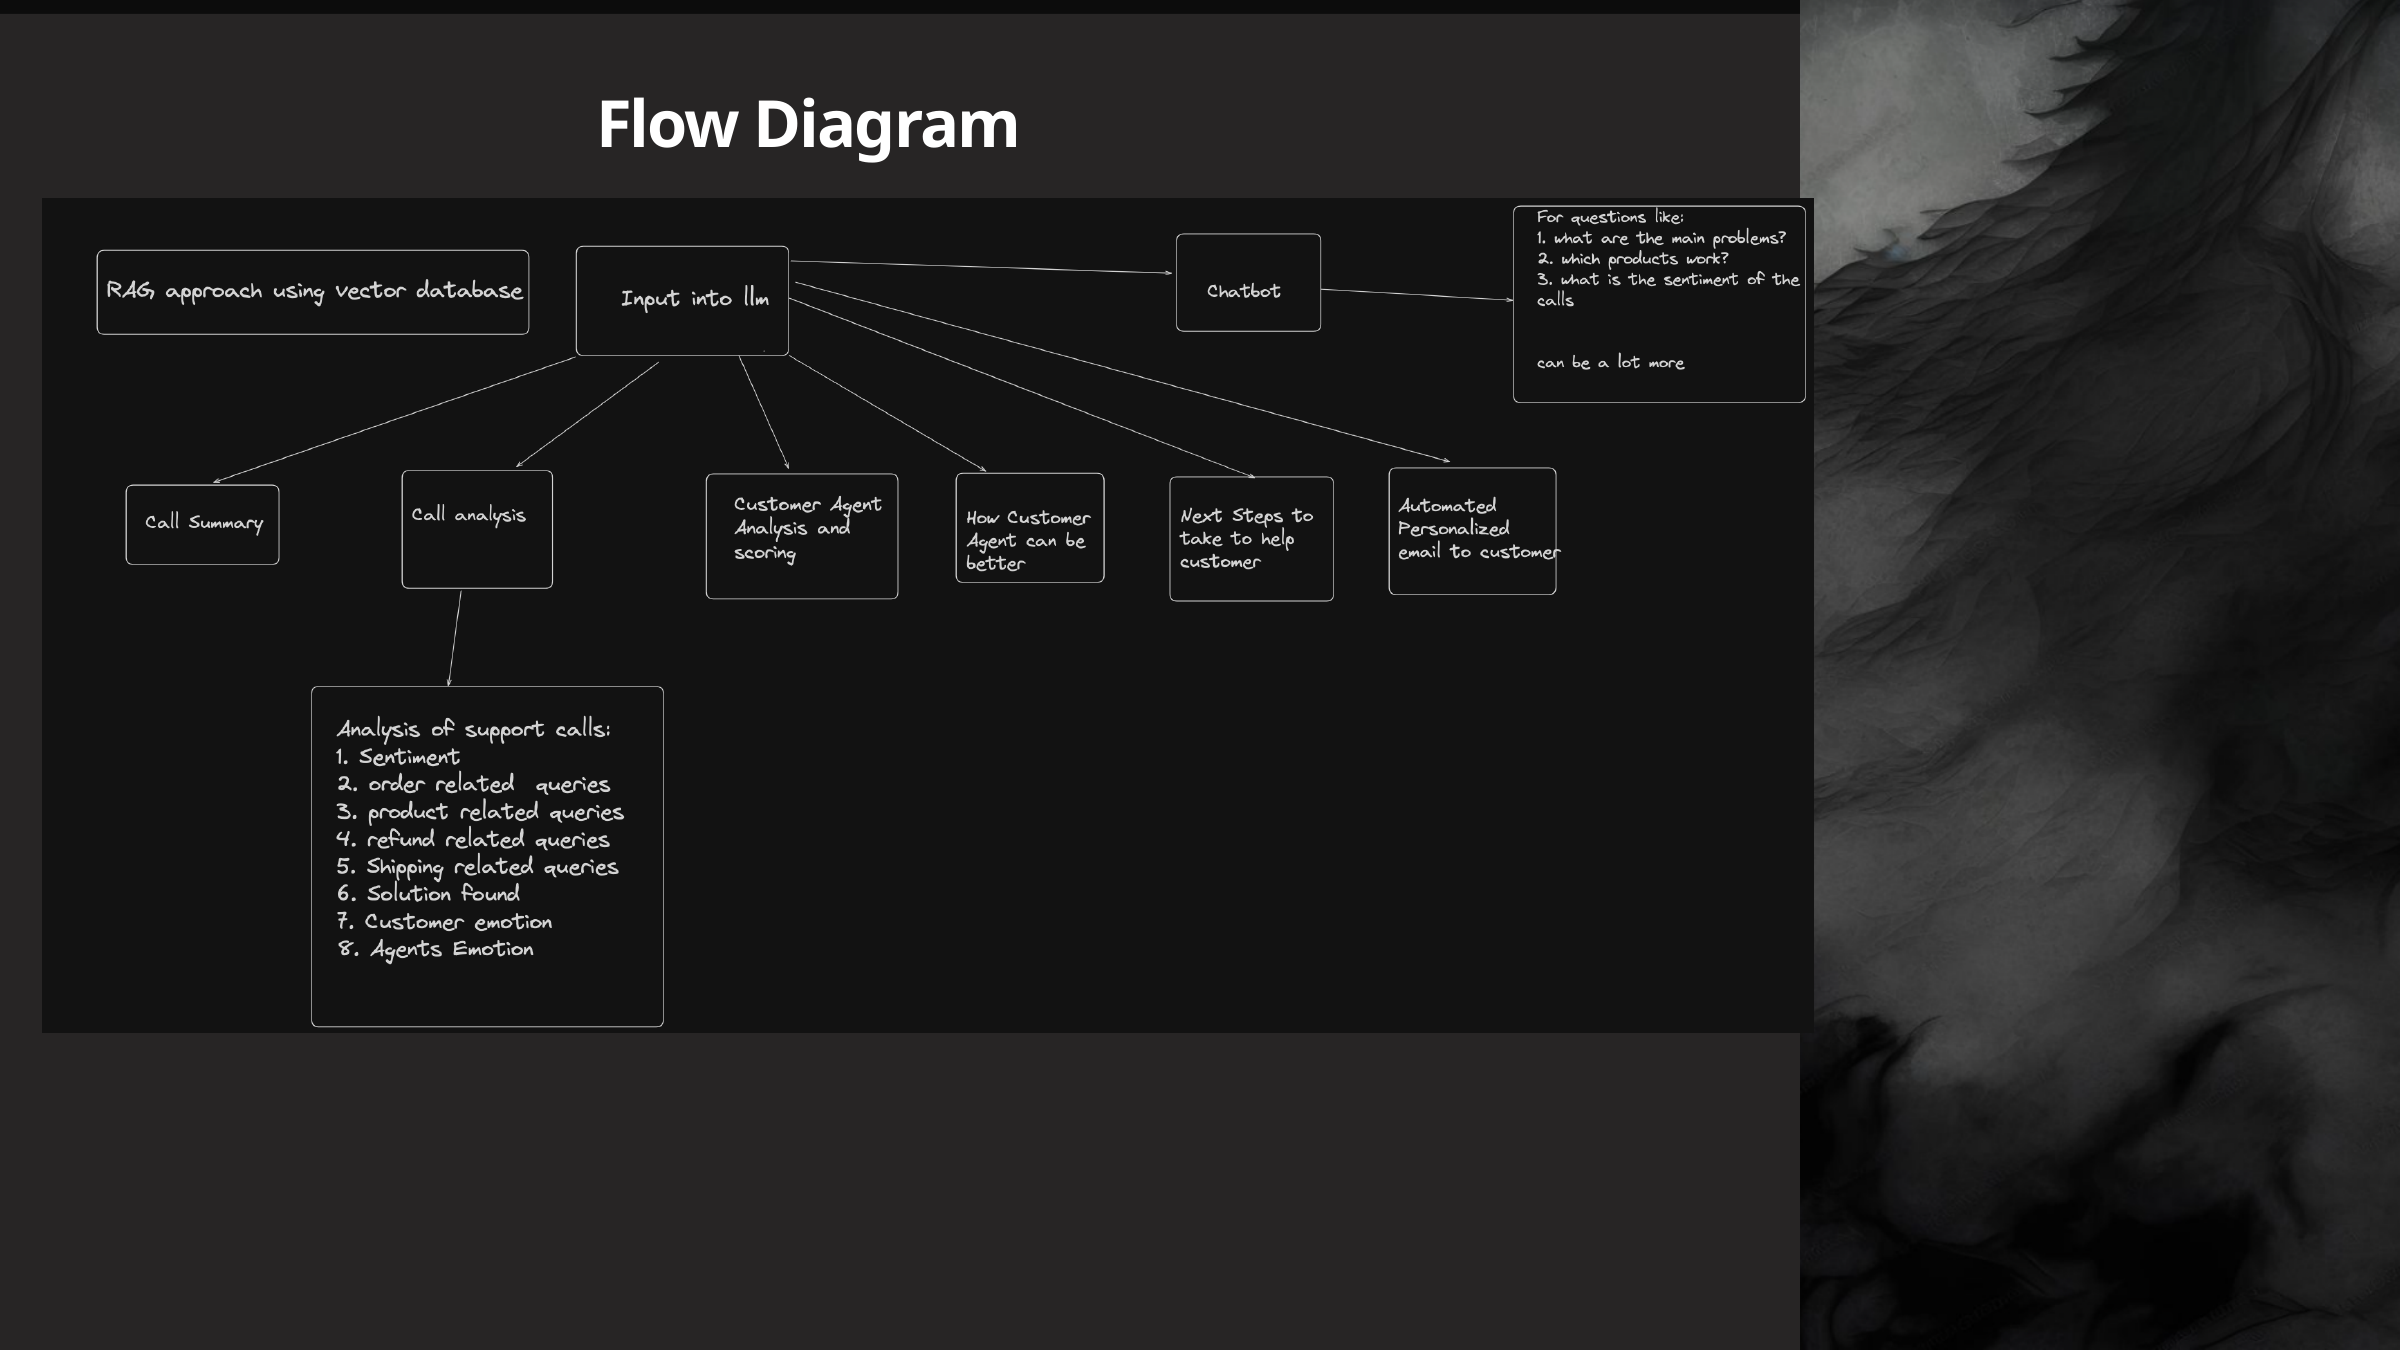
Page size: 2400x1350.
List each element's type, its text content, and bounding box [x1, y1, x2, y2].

text_box [0, 13, 1799, 1350]
text_box Flow Diagram [581, 71, 1103, 153]
text_box [0, 0, 1799, 13]
picture [42, 0, 2400, 1350]
